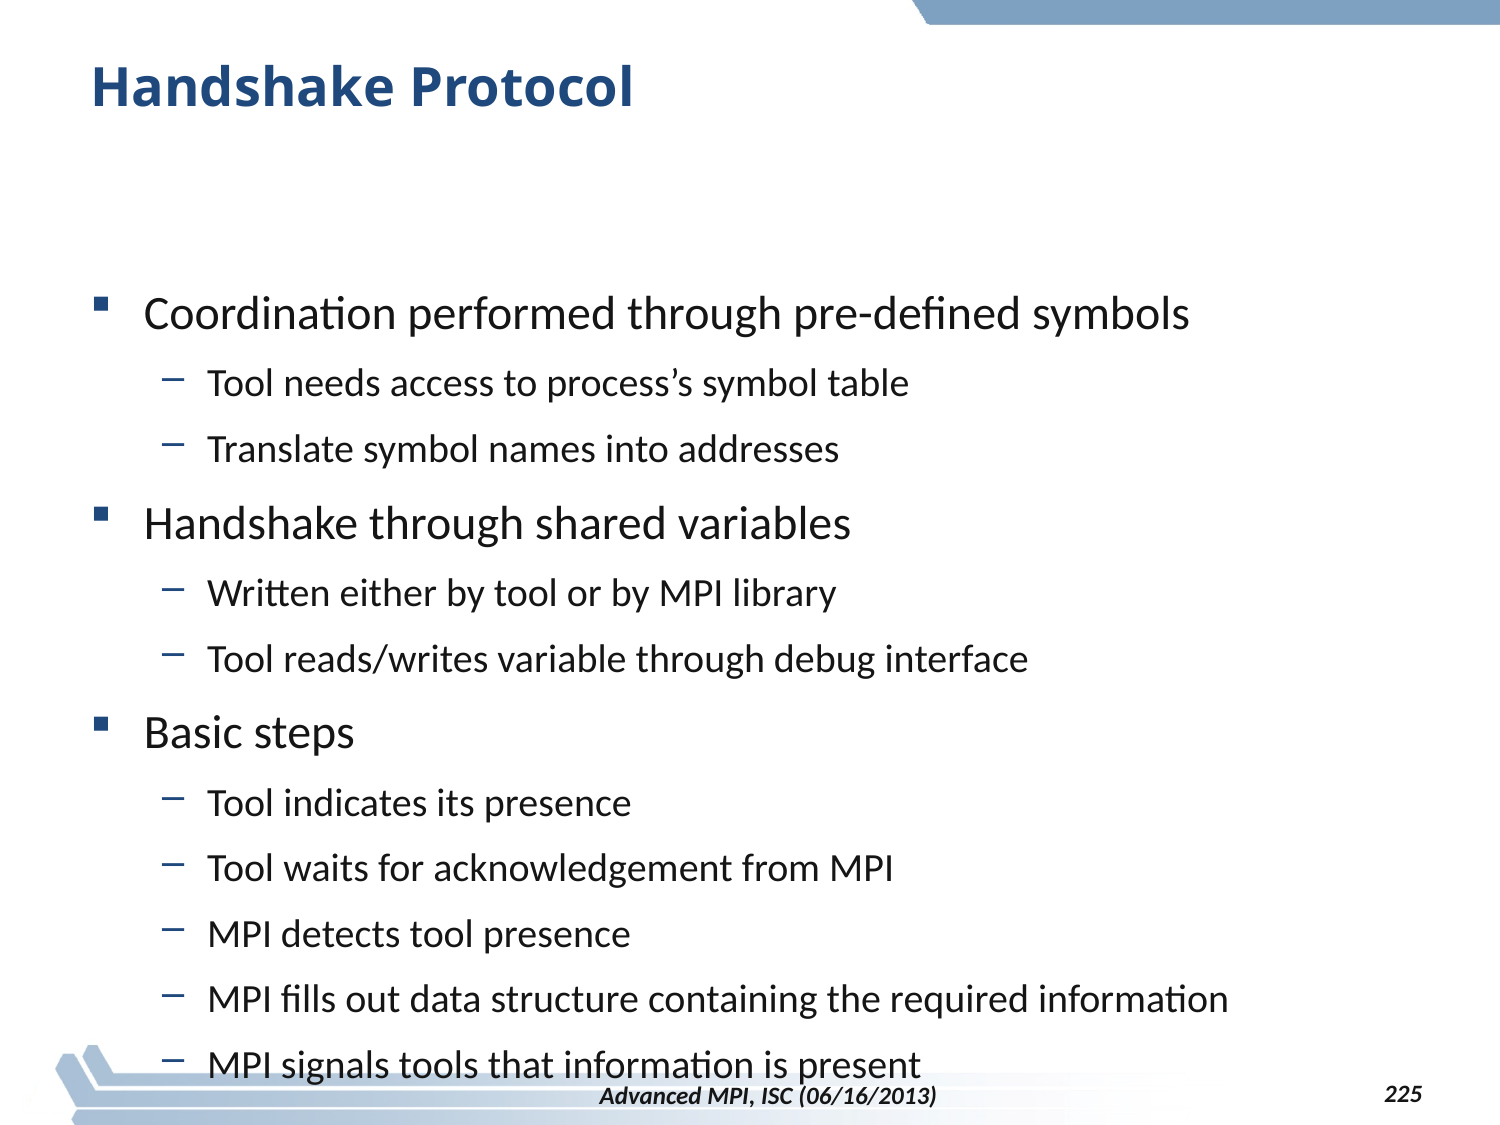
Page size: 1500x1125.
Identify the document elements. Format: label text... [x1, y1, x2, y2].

list Coordination performed through pre-defined symbols Tool needs access to process’s symbol table Translate symbol names into addresses Handshake through shared variables Written either by tool or by MPI library Tool reads/writes variable through debug interface Basic steps Tool indicates its presence Tool waits for acknowledgement from MPI MPI detects tool presence MPI fills out data structure containing the required information MPI signals tools that information is present [74, 262, 1426, 1101]
picture [0, 1037, 1500, 1125]
slide_number 225 [1275, 1072, 1438, 1113]
footer Advanced MPI, ISC (06/16/2013) [324, 1074, 1213, 1116]
picture [0, 0, 1500, 26]
title Handshake Protocol [74, 44, 1426, 176]
